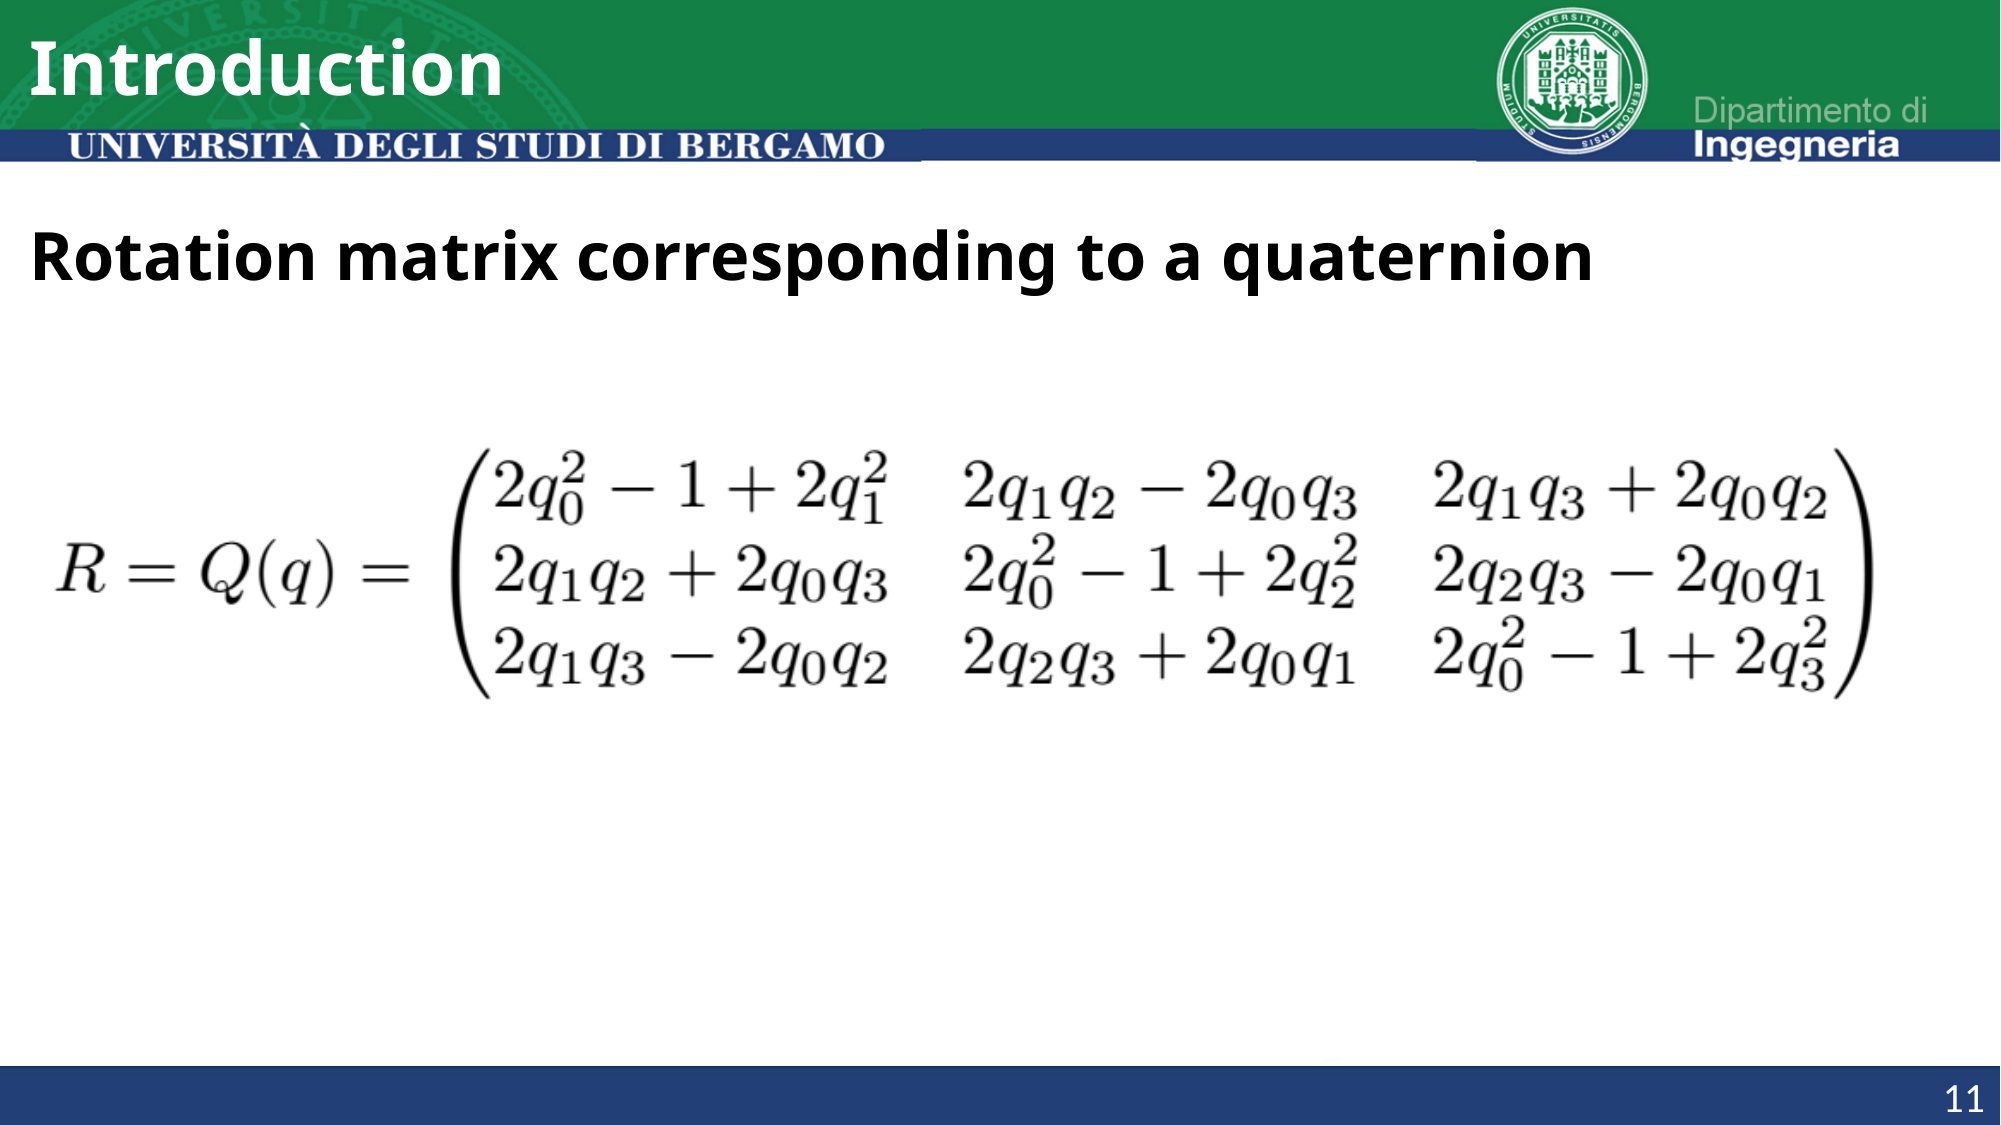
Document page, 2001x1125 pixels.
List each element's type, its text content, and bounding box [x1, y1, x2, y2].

text_box Rotation matrix corresponding to a quaternion [0, 184, 1721, 324]
title Introduction [0, 0, 1461, 130]
picture [0, 0, 2001, 1125]
slide_number 11 [1655, 1065, 2000, 1125]
